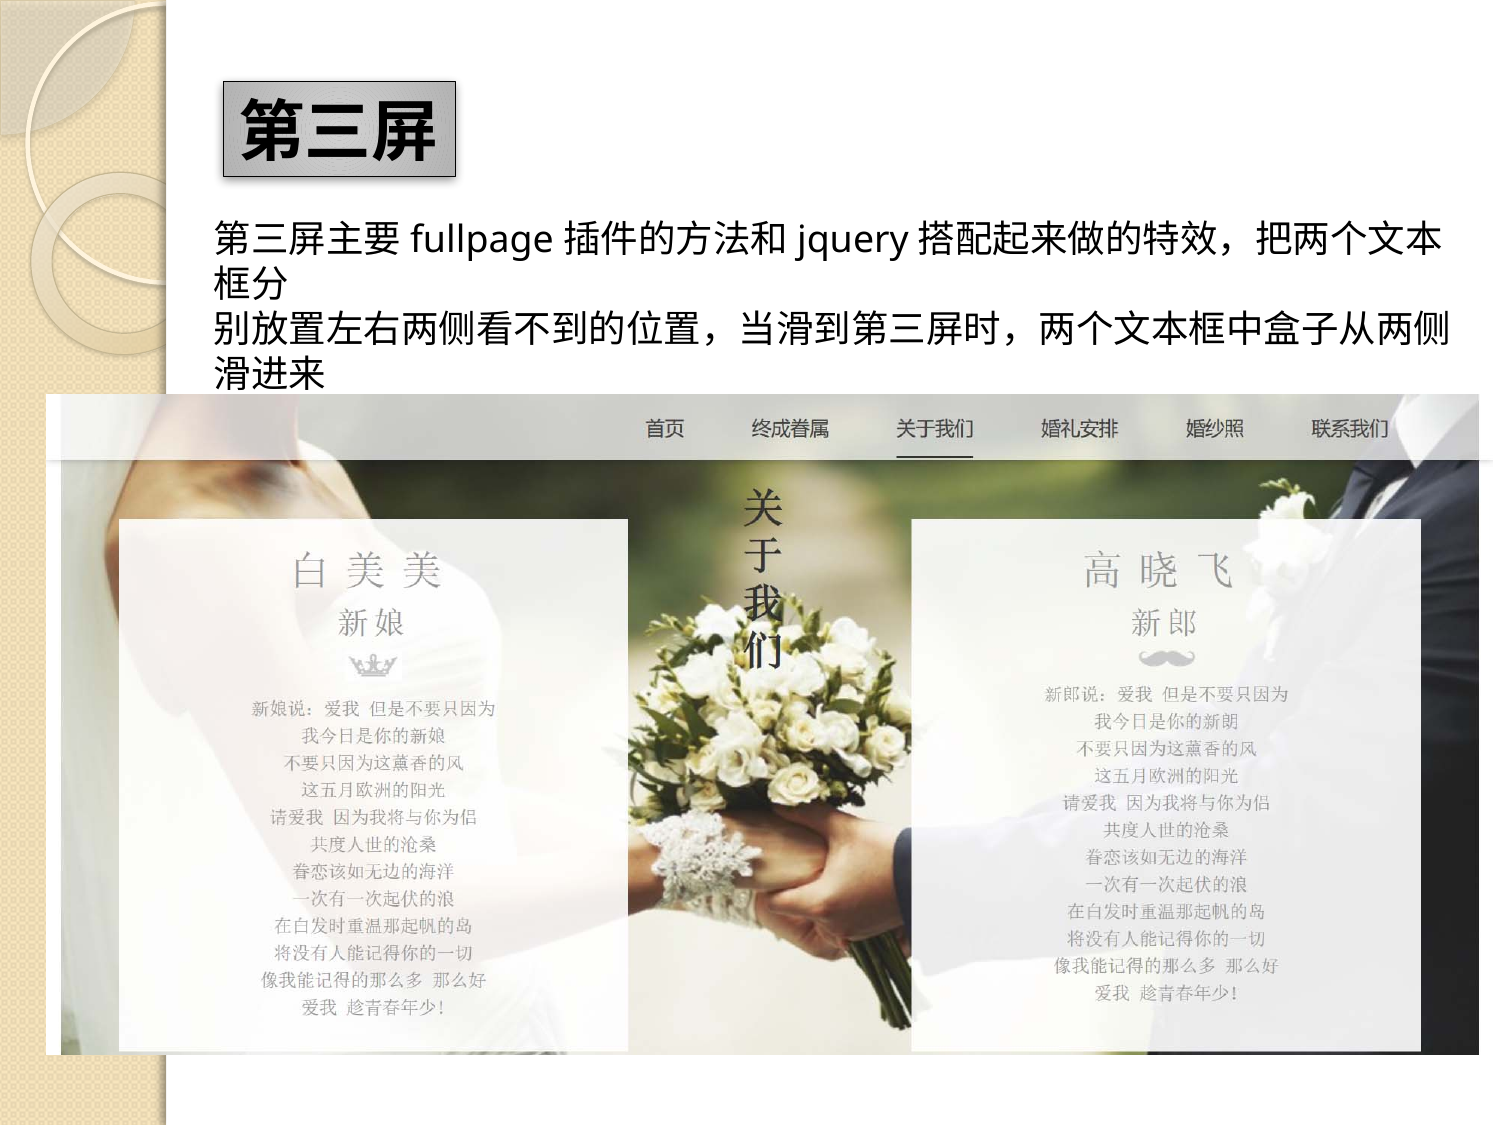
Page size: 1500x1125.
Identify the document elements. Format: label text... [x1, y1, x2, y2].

picture [45, 394, 1493, 1055]
text_box 第三屏主要fullpage插件的方法和jquery搭配起来做的特效，把两个文本框分 别放置左右两侧看不到的位置，当滑到第三屏时，两个文本框中盒子从两侧 滑进来 [198, 208, 1468, 391]
text_box 第三屏 [223, 81, 456, 177]
